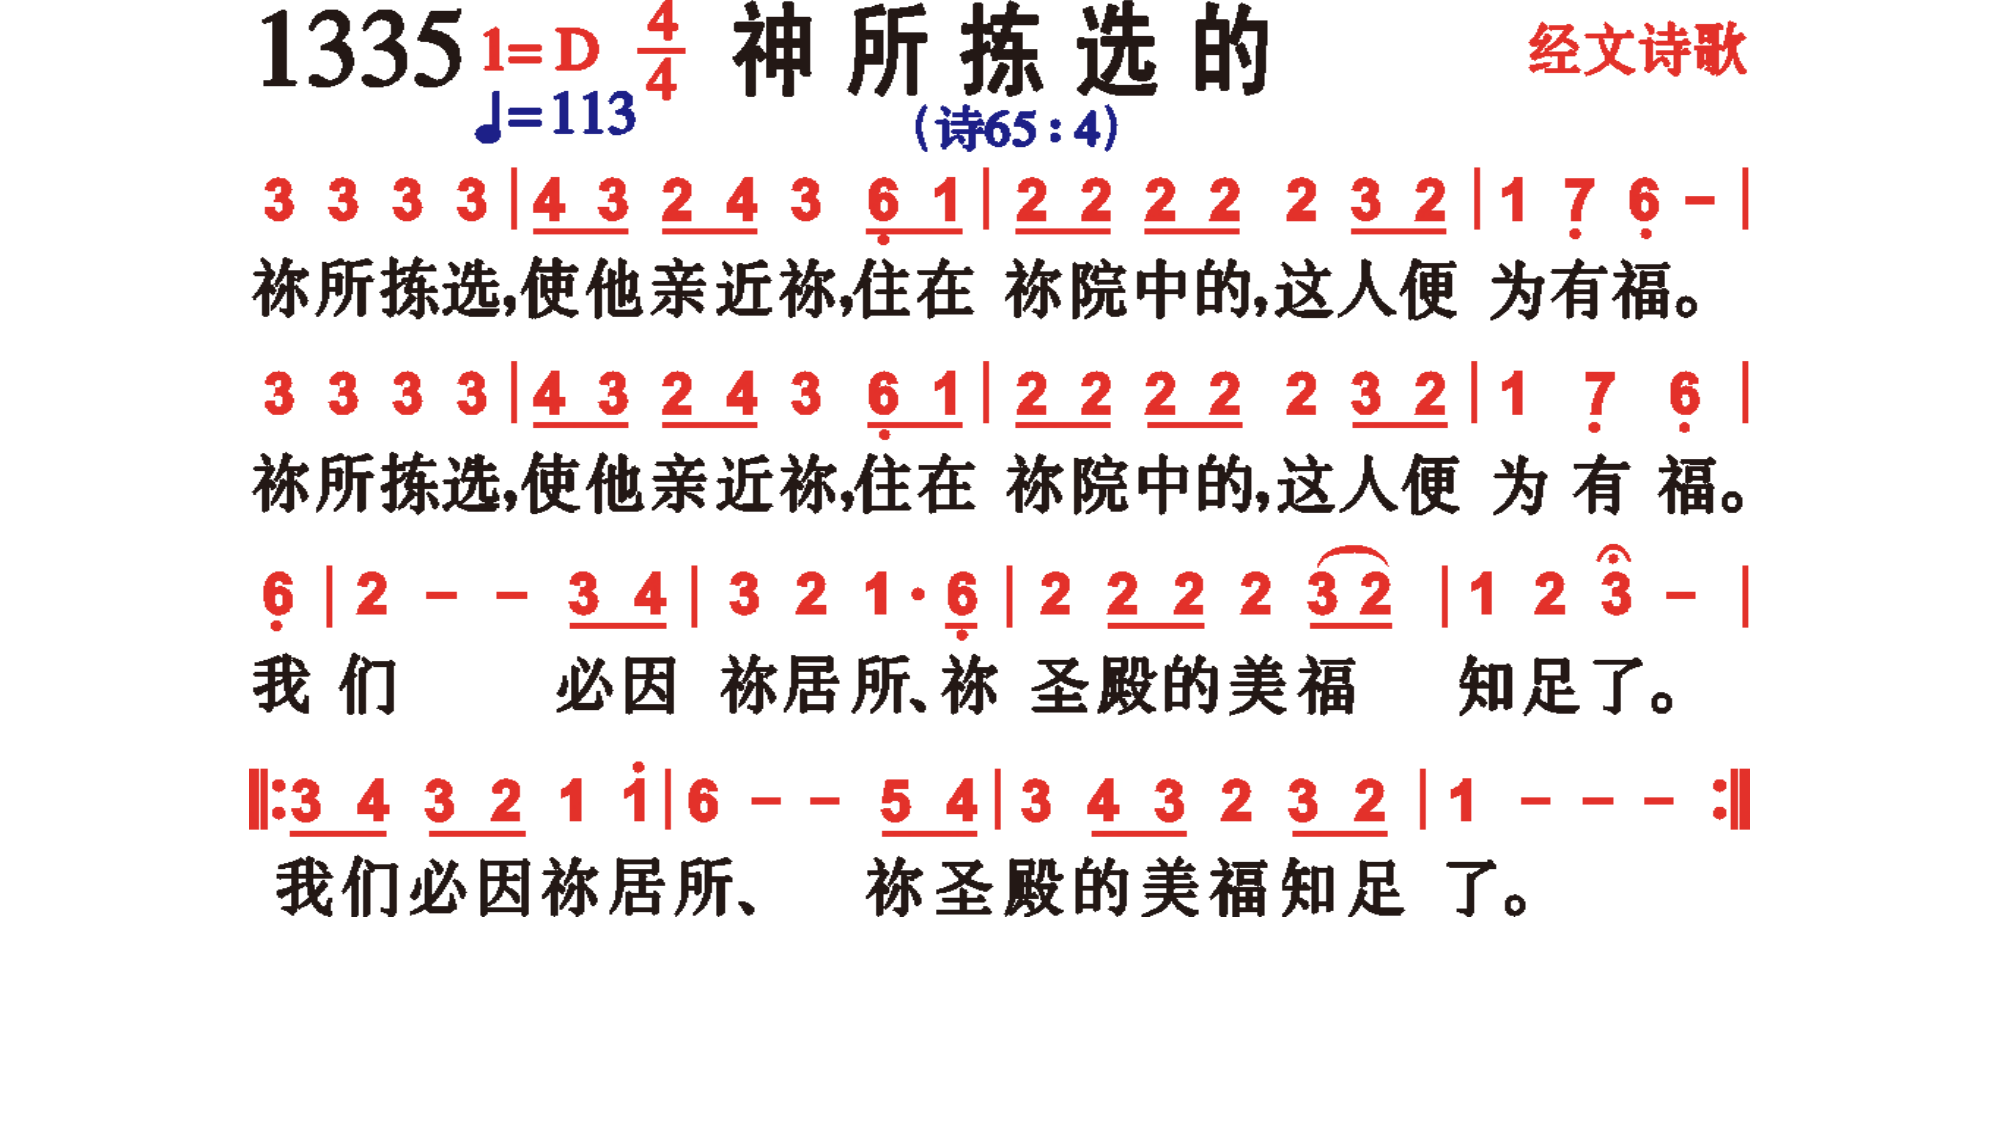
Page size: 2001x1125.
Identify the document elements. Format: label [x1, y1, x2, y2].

picture [249, 0, 1750, 917]
